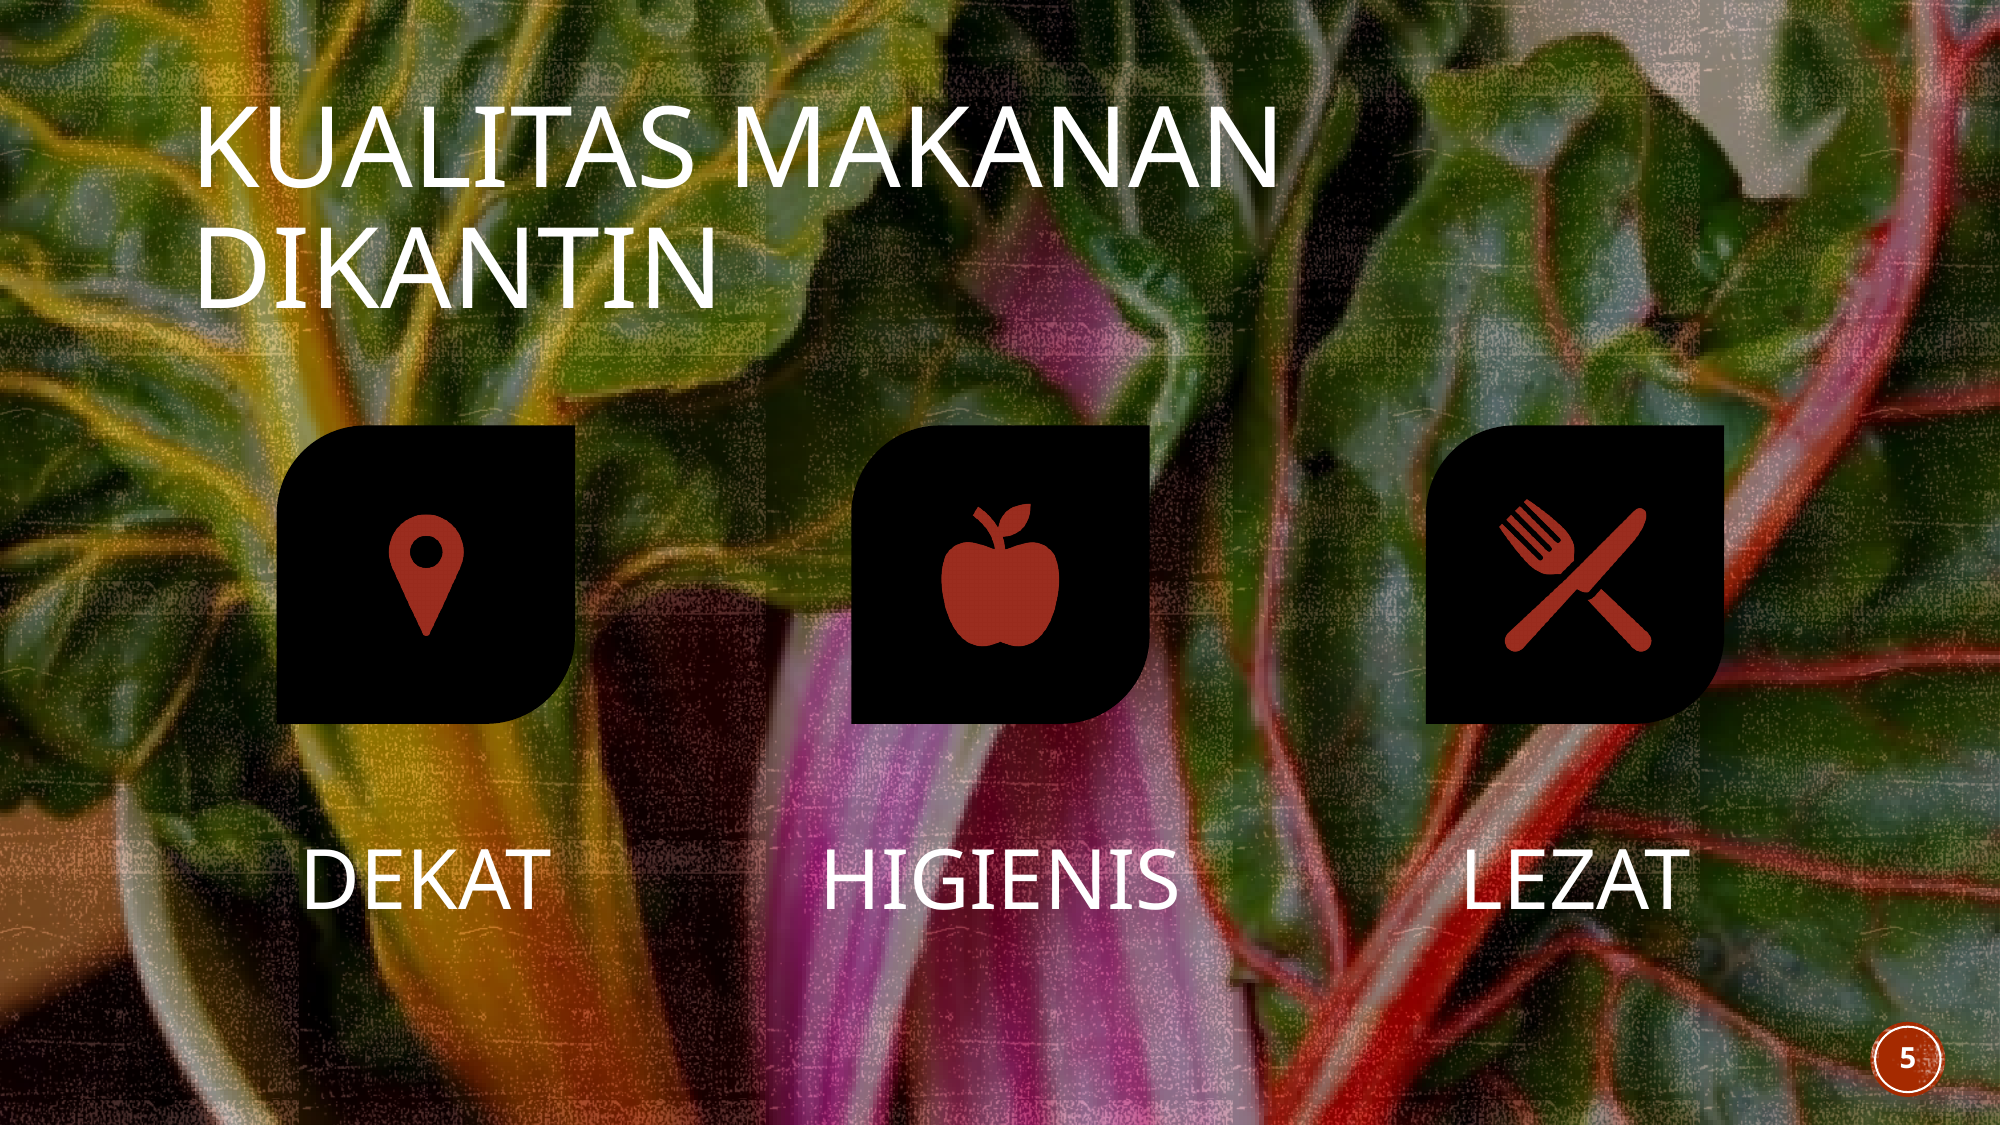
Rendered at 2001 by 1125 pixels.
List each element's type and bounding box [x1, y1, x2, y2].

list [180, 349, 1824, 1011]
text_box [1872, 1024, 1943, 1095]
picture [2, 2, 1997, 1124]
